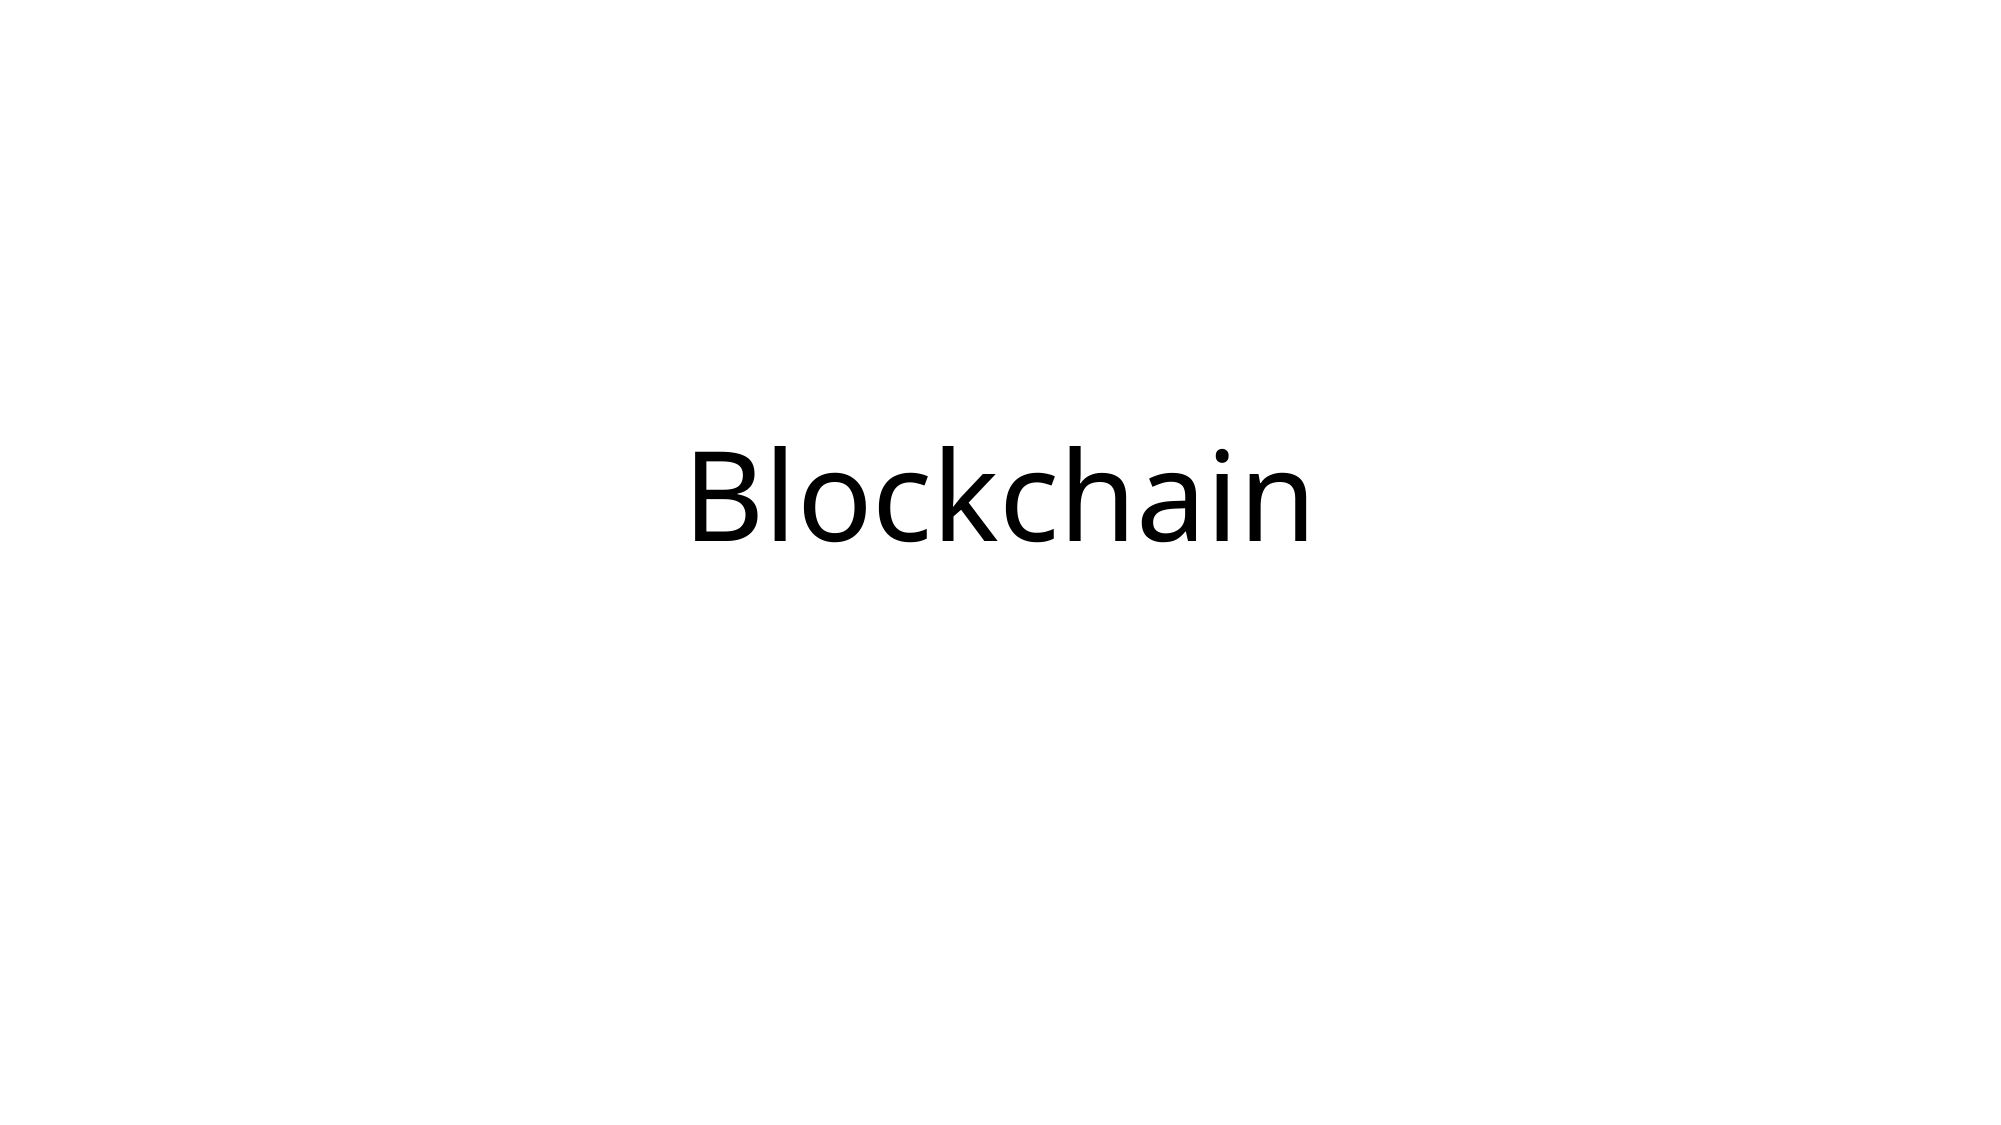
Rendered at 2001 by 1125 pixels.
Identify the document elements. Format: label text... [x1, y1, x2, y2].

title Blockchain [249, 184, 1750, 576]
